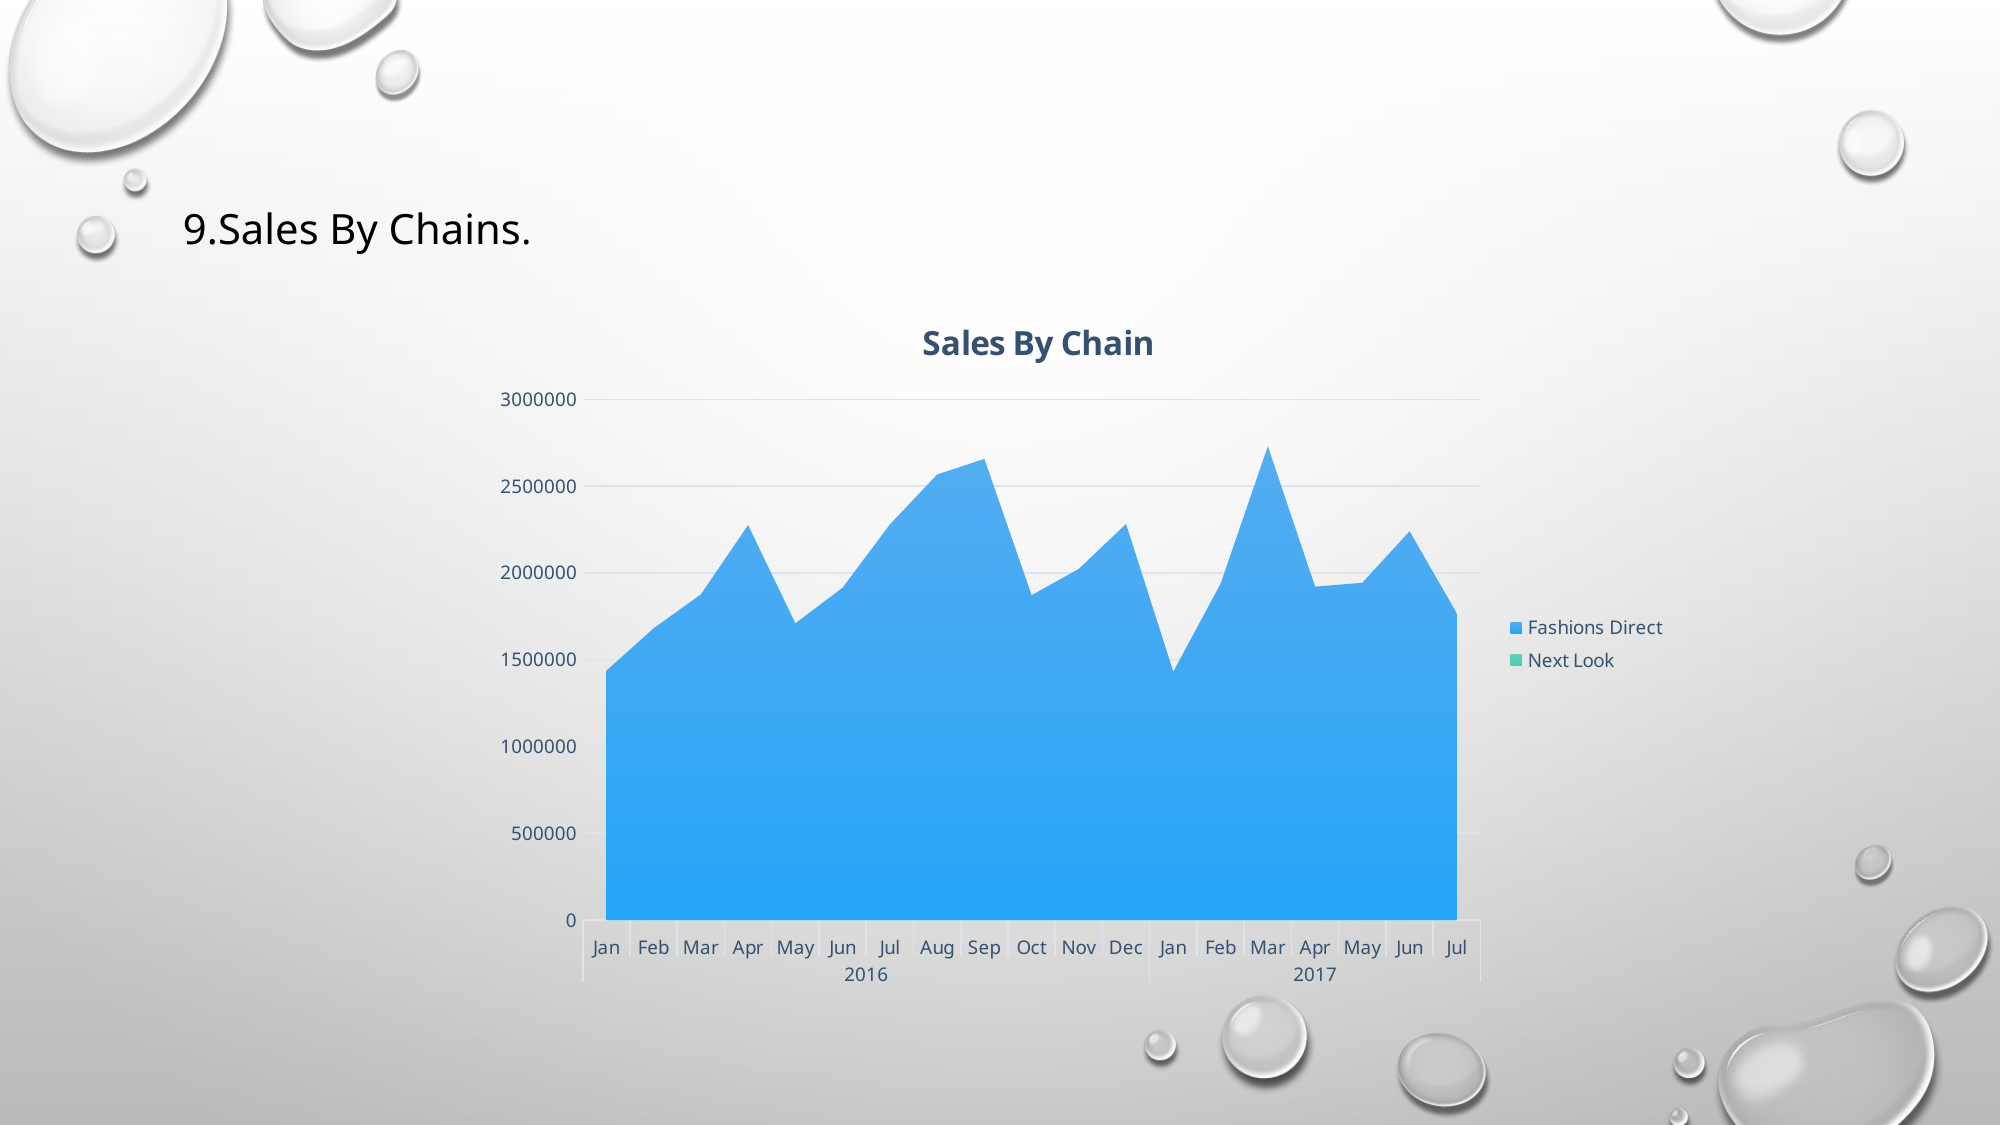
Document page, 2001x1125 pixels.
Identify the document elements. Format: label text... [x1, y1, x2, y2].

picture [0, 0, 2000, 1125]
chart [475, 285, 1682, 1003]
text_box 9.Sales By Chains. [168, 195, 546, 260]
